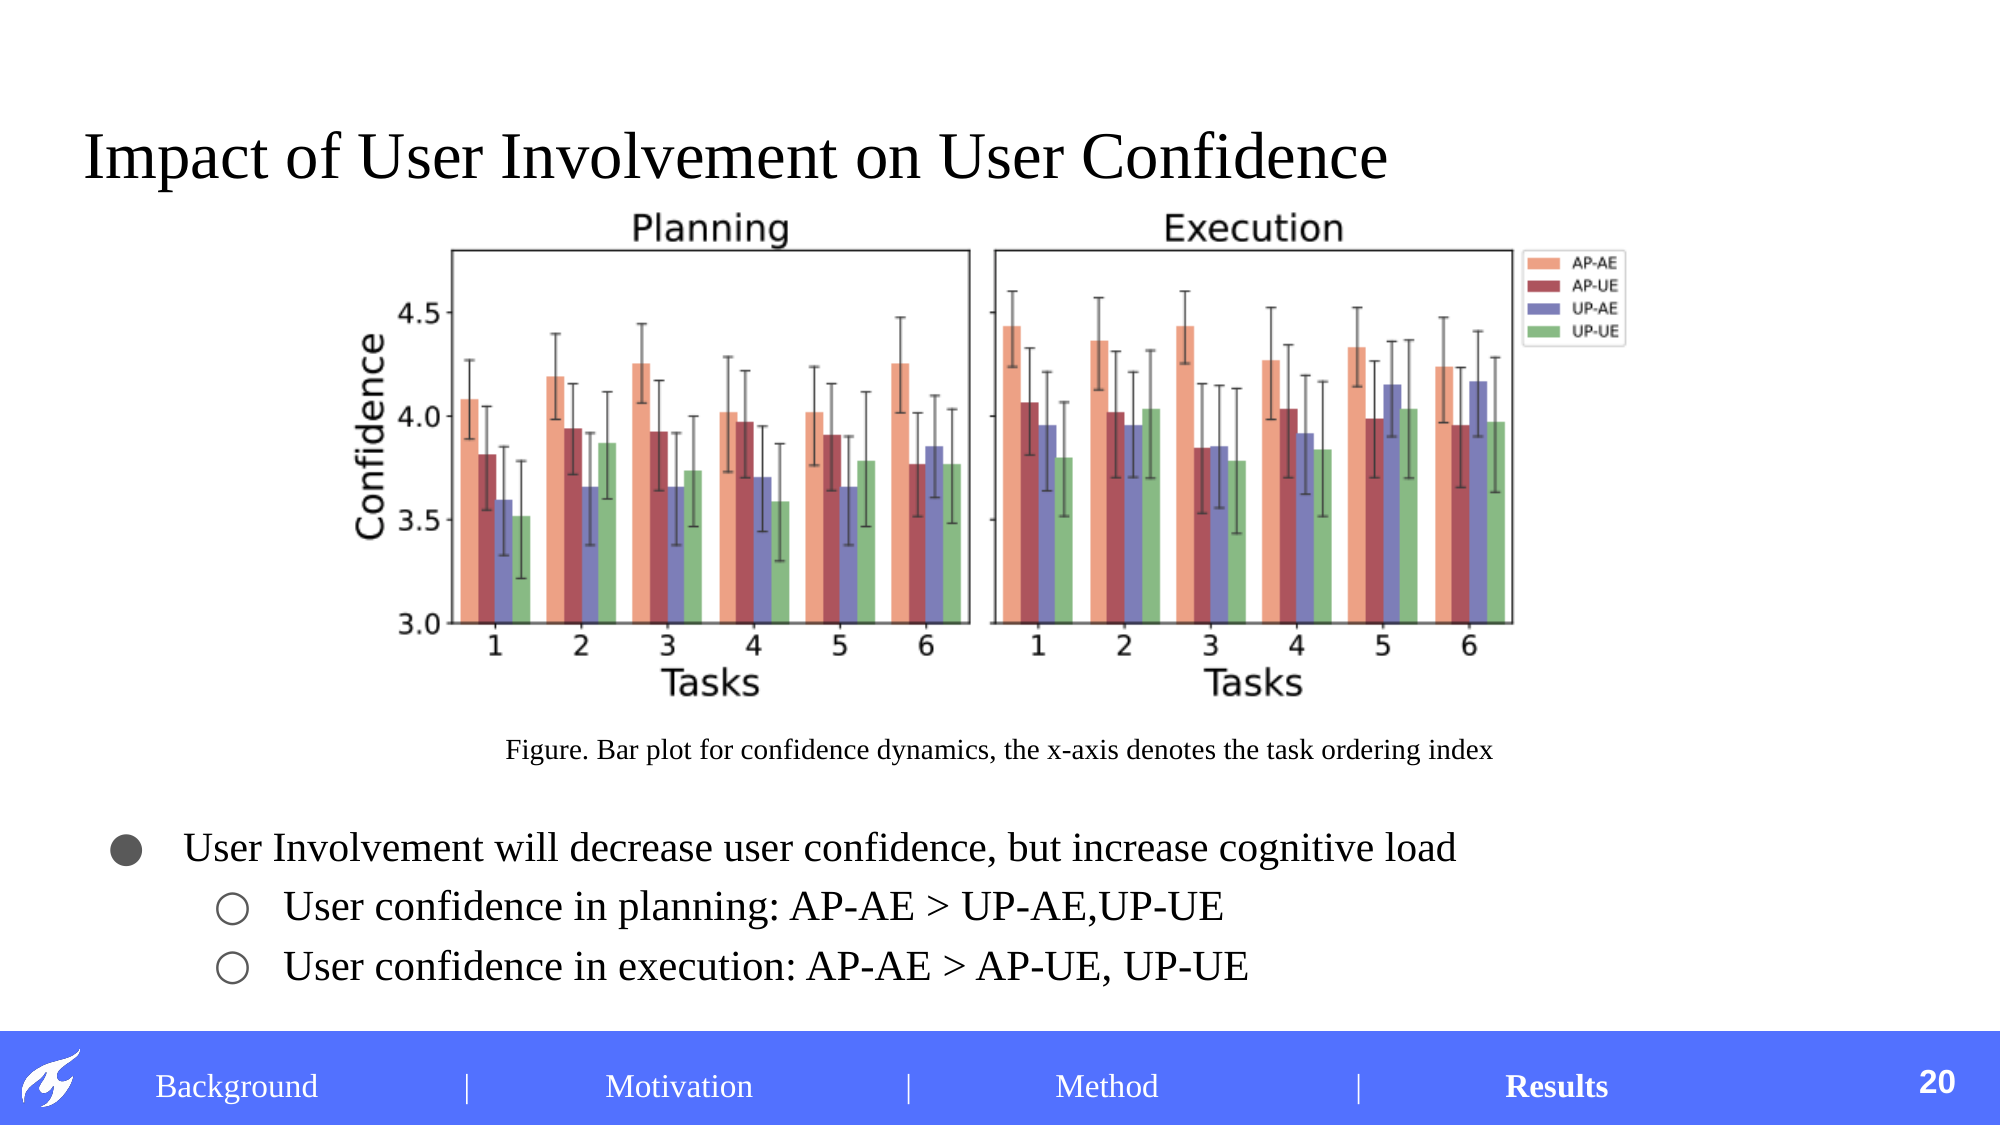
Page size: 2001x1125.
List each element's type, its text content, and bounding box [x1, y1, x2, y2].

picture [332, 203, 1638, 703]
text_box Figure. Bar plot for confidence dynamics, the x-axis denotes the task ordering index [490, 723, 1510, 774]
title Impact of User Involvement on User Confidence [68, 97, 1932, 223]
list User Involvement will decrease user confidence, but increase cognitive load User confidence in planning: AP-AE > UP-AE,UP-UE User confidence in execution: AP-AE > AP-UE, UP-UE [68, 797, 1932, 1035]
slide_number 20 [1851, 1035, 1972, 1125]
picture [22, 1049, 80, 1107]
text_box Background | Motivation | Method | Results [140, 1056, 1808, 1111]
